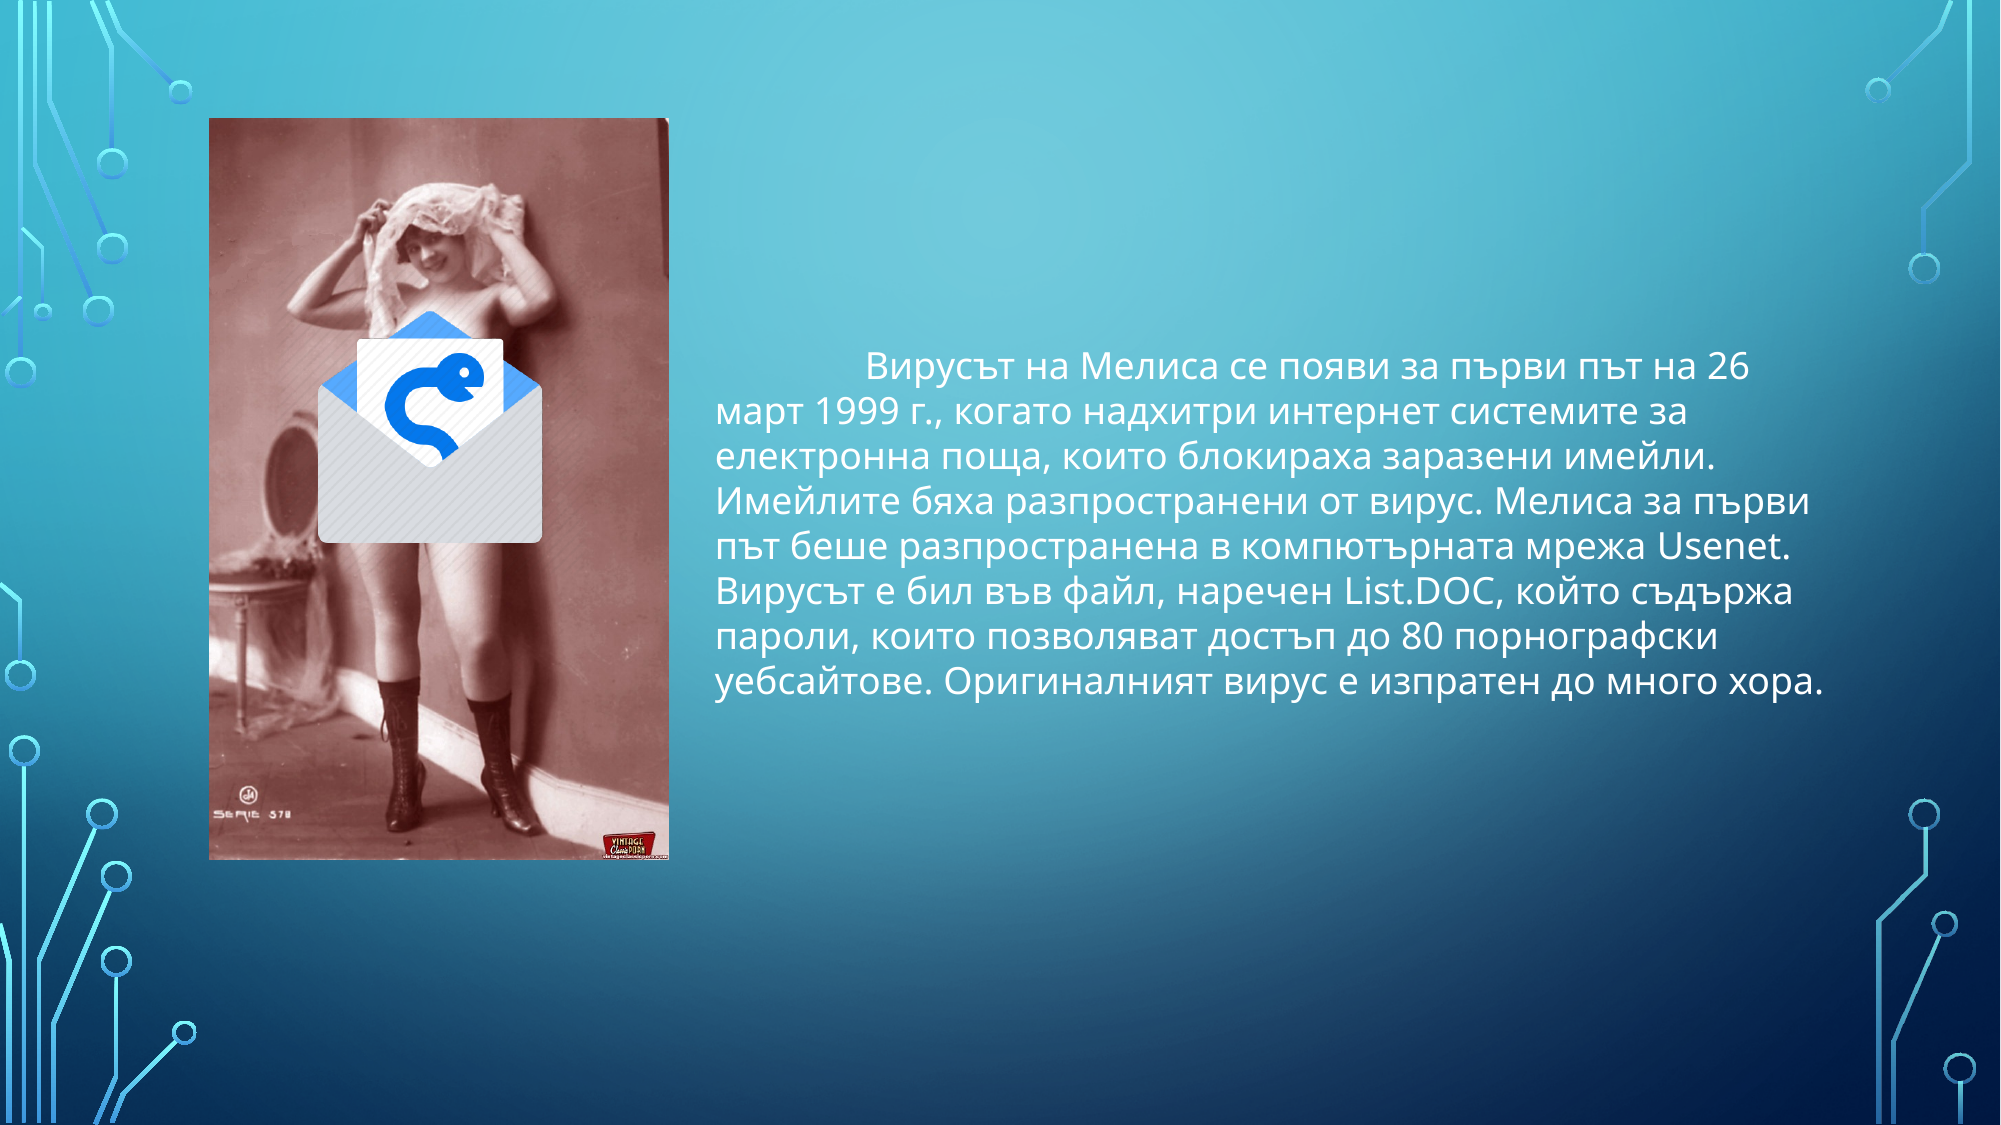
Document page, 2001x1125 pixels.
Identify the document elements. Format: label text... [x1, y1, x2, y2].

picture [208, 118, 669, 860]
text_box Вирусът на Мелиса се появи за първи път на 26 март 1999 г., когато надхитри интернет системите за електронна поща, които блокираха заразени имейли. Имейлите бяха разпространени от вирус. Мелиса за първи път беше разпространена в компютърната мрежа Usenet. Вирусът е бил във файл, наречен List.DOC, който съдържа пароли, които позволяват достъп до 80 порнографски уебсайтове. Оригиналният вирус е изпратен до много хора. [699, 334, 1855, 709]
